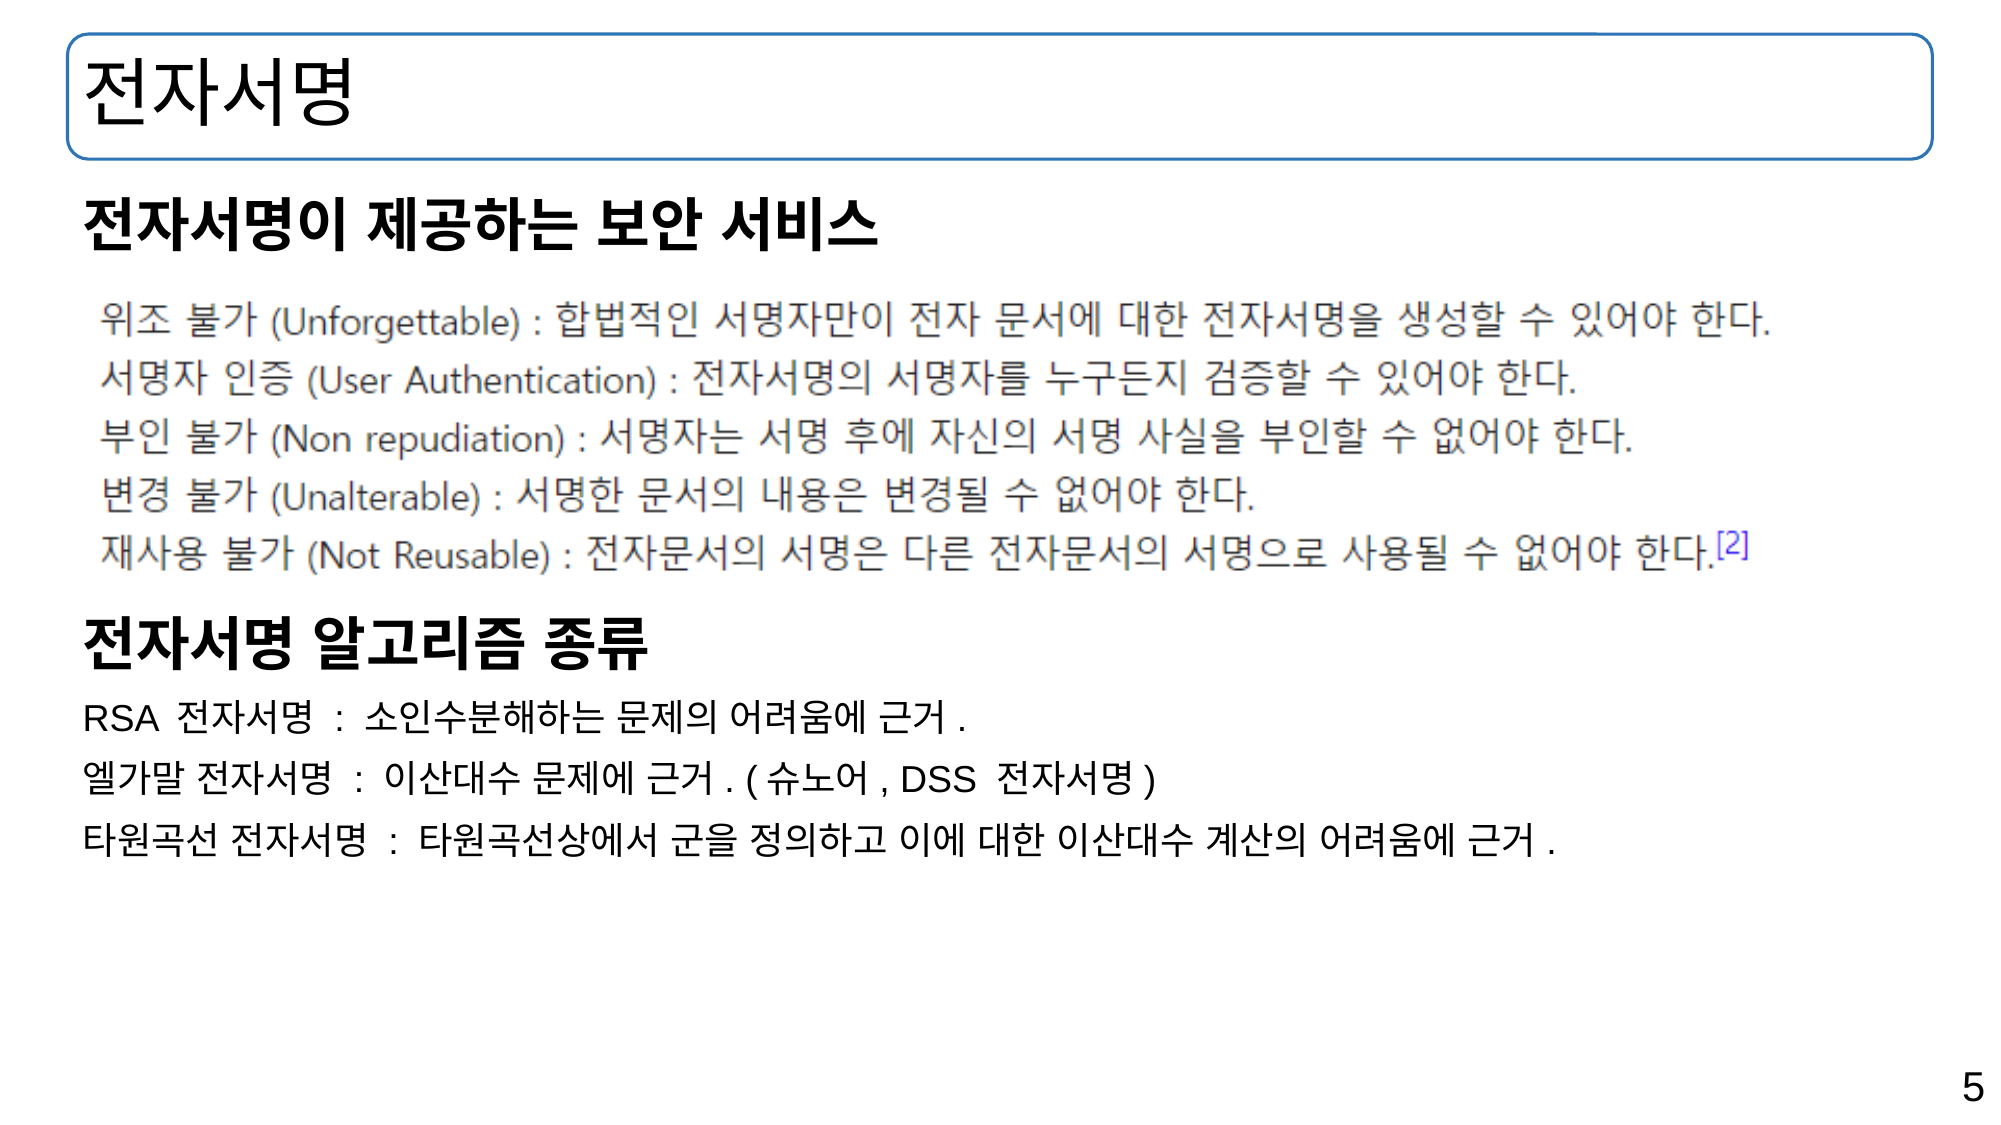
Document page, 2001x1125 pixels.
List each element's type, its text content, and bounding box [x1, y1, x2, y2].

list 전자서명이 제공하는 보안 서비스 전자서명 알고리즘 종류 RSA 전자서명 : 소인수분해하는 문제의 어려움에 근거. 엘가말 전자서명 : 이산대수 문제에 근거. (슈노어, DSS 전자서명) 타원곡선 전자서명 : 타원곡선상에서 군을 정의하고 이에 대한 이산대수 계산의 어려움에 근거. [67, 189, 1933, 1019]
picture [99, 279, 1802, 594]
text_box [1721, 497, 1774, 556]
title 전자서명 [67, 34, 1933, 160]
